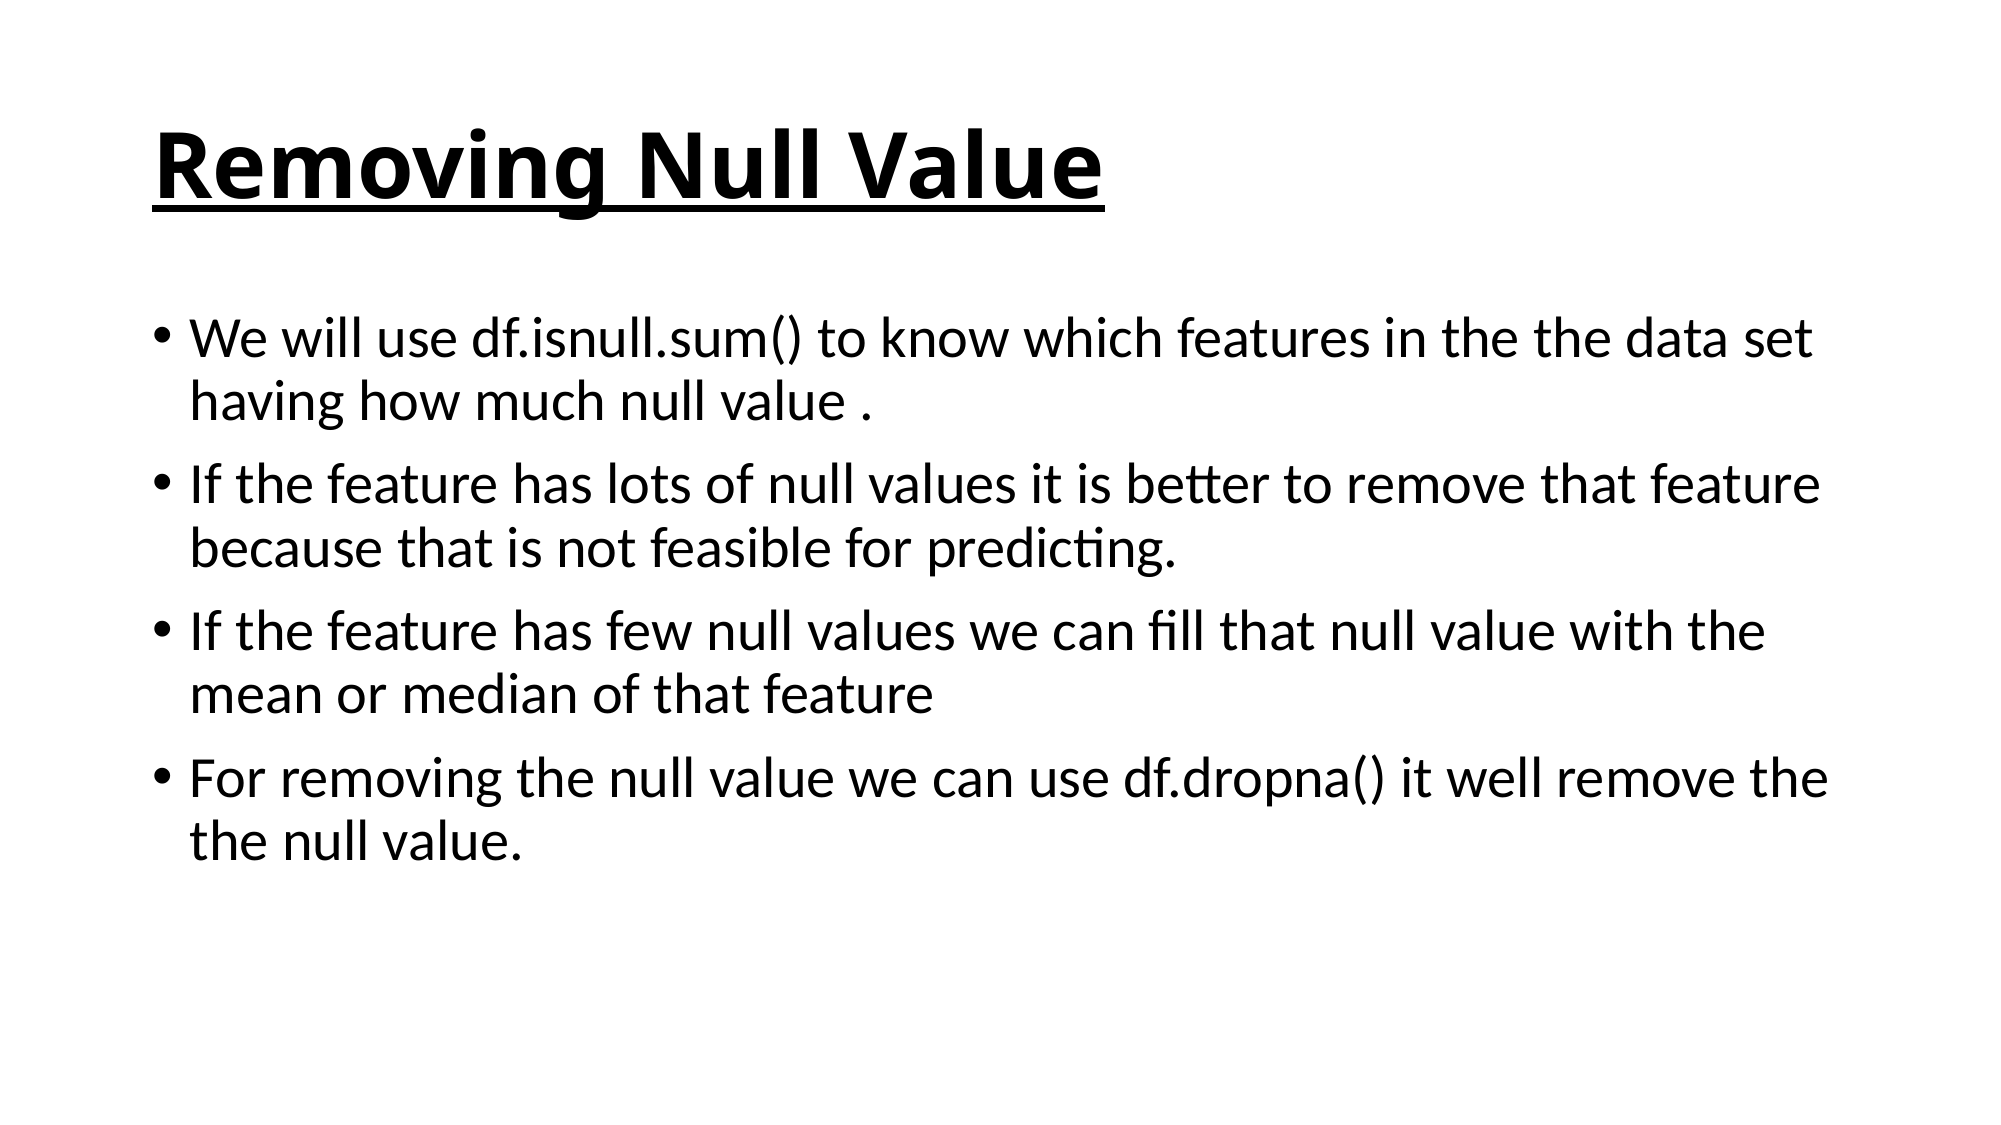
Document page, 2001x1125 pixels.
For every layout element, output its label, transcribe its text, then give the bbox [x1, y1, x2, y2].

title Removing Null Value [137, 59, 1863, 278]
list We will use df.isnull.sum() to know which features in the the data set having how much null value . If the feature has lots of null values it is better to remove that feature because that is not feasible for predicting. If the feature has few null values we can fill that null value with the mean or median of that feature For removing the null value we can use df.dropna() it well remove the the null value. [137, 299, 1863, 1014]
